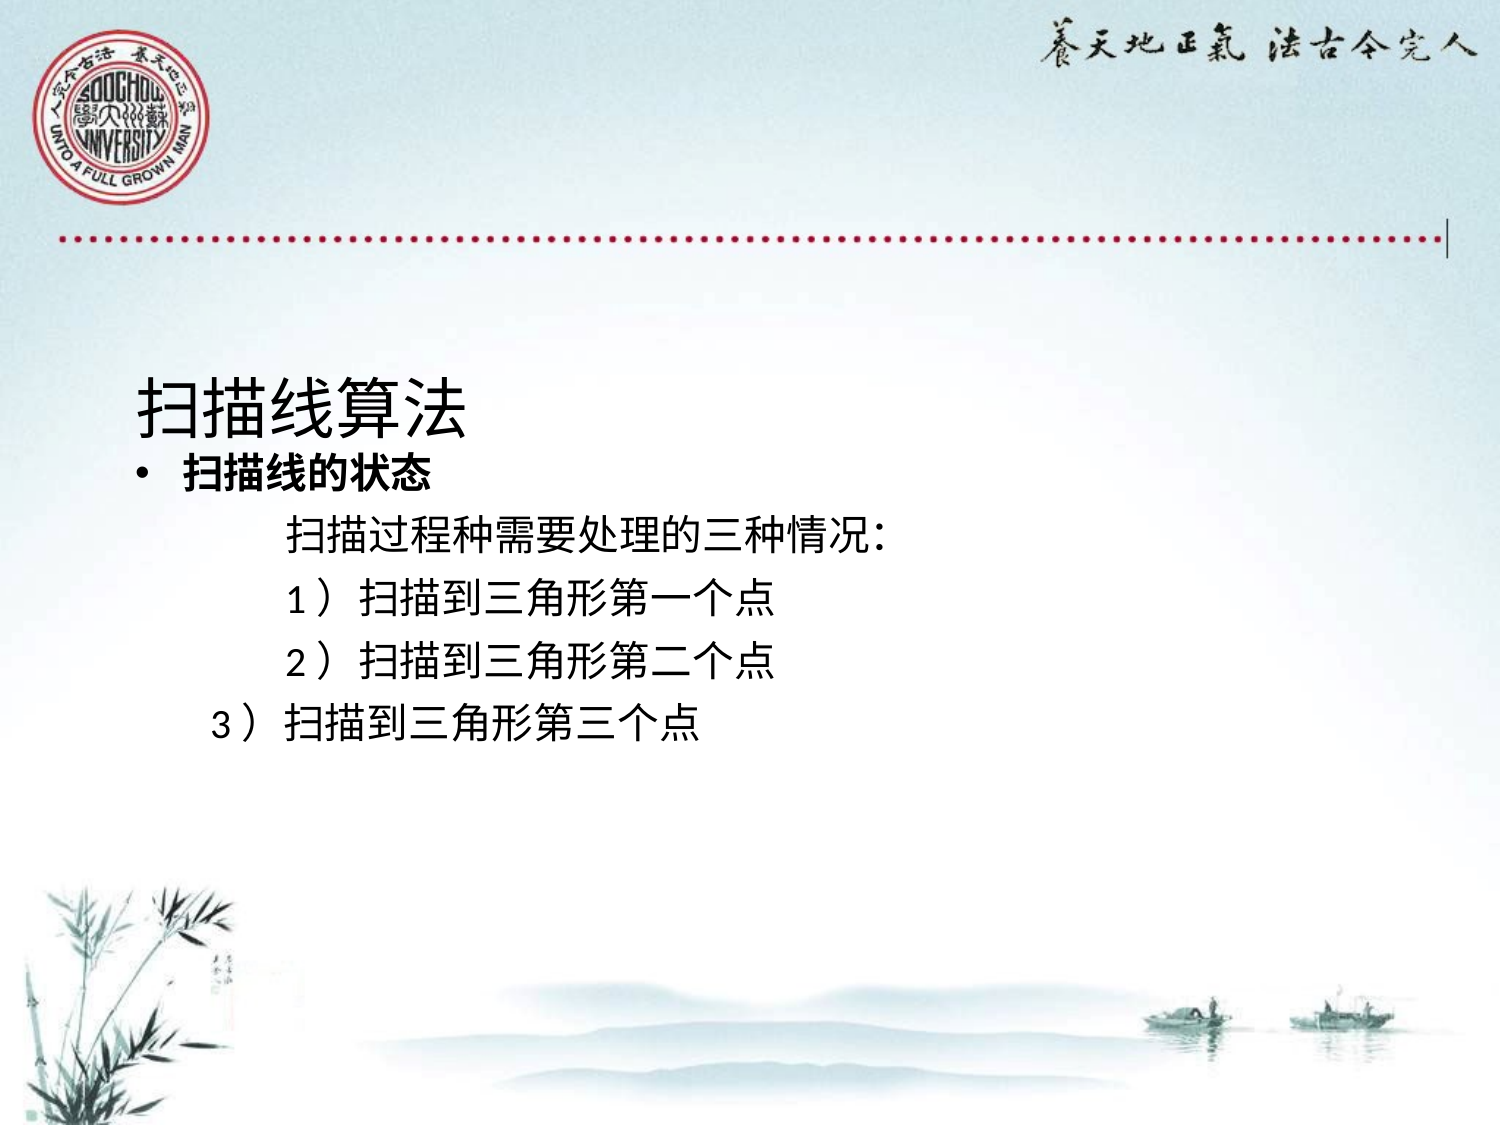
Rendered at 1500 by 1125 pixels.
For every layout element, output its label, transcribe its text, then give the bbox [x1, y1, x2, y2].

text_box 扫描线算法 扫描线的状态 扫描过程种需要处理的三种情况： 1）扫描到三角形第一个点 2）扫描到三角形第二个点 3）扫描到三角形第三个点 [120, 359, 1361, 805]
picture [0, 0, 1500, 1125]
